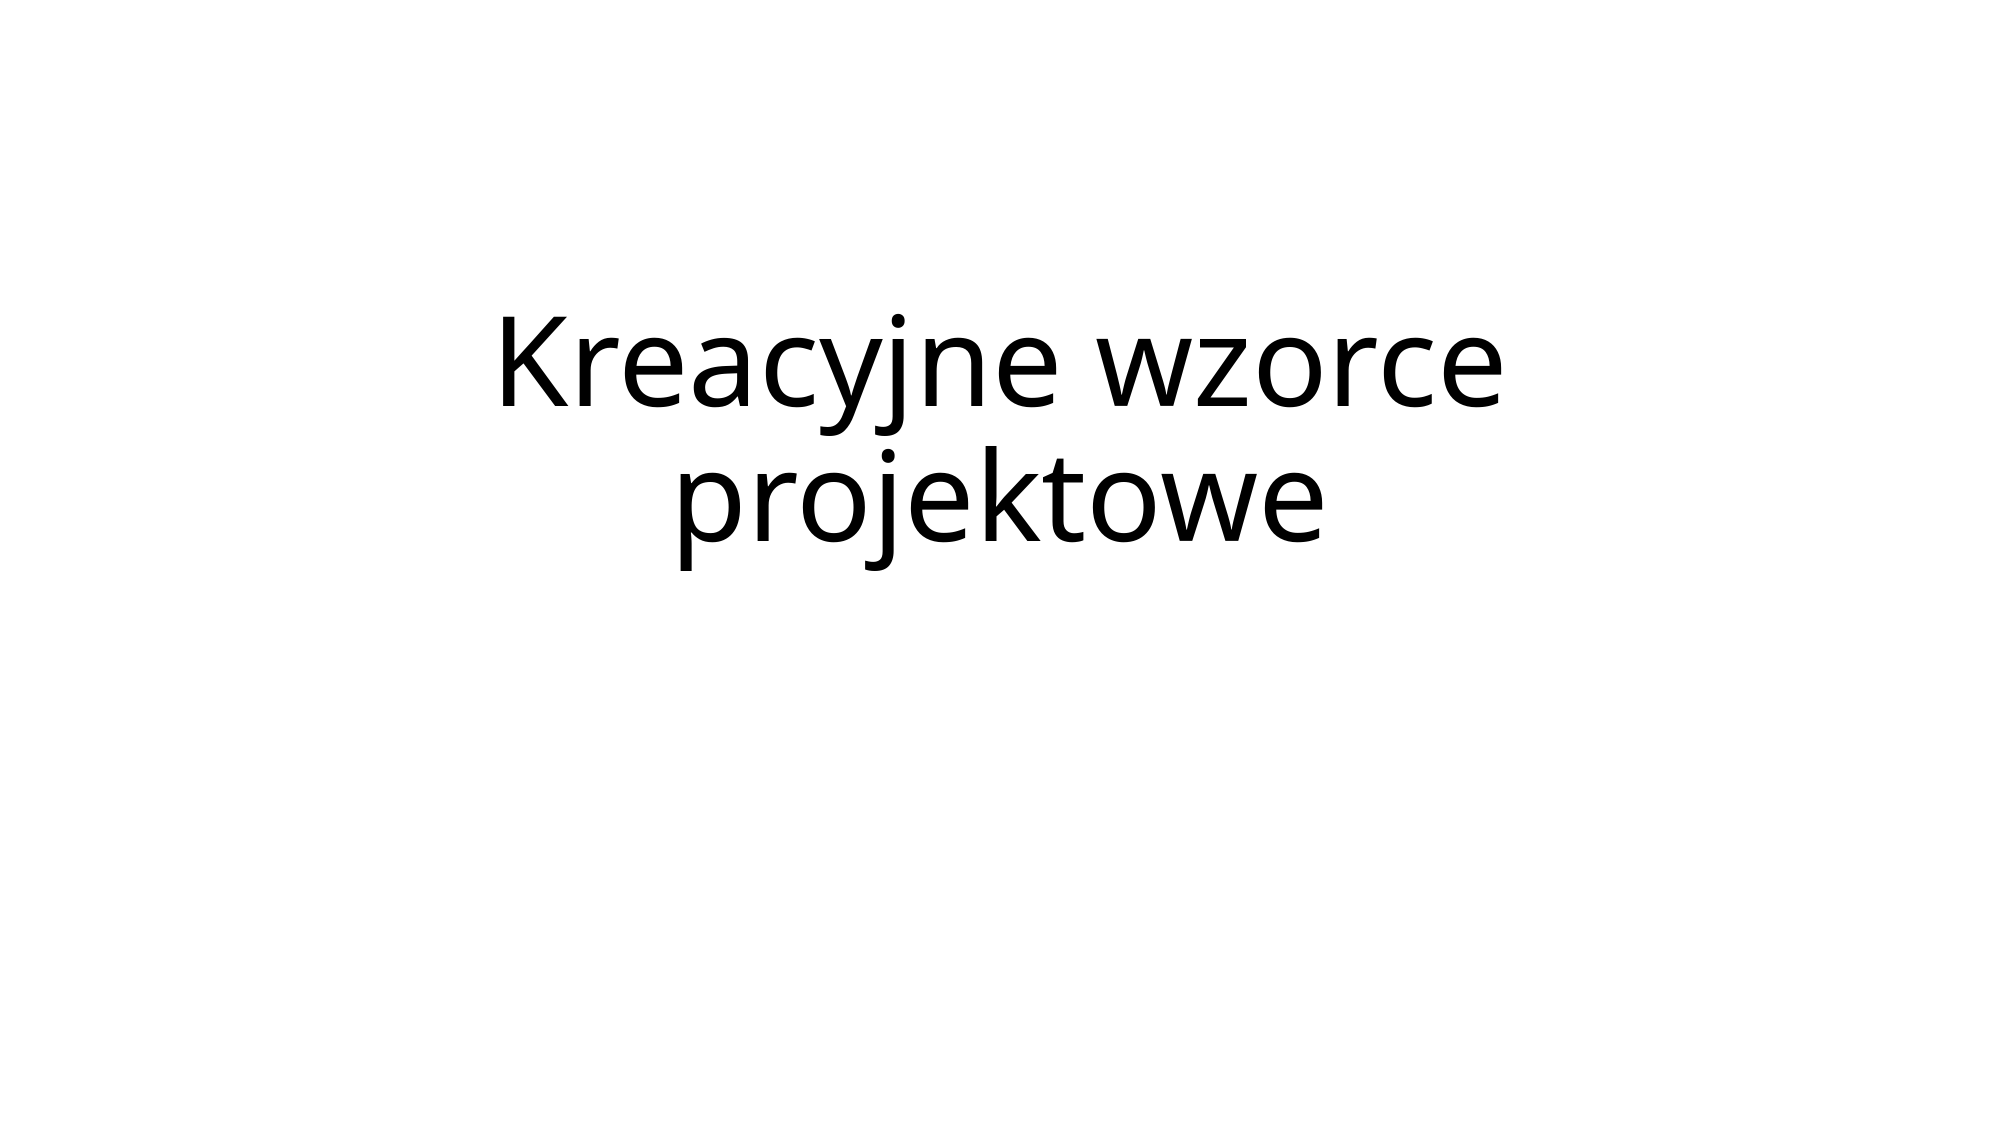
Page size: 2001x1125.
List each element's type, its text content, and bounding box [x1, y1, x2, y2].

title Kreacyjne wzorce projektowe [249, 184, 1750, 576]
